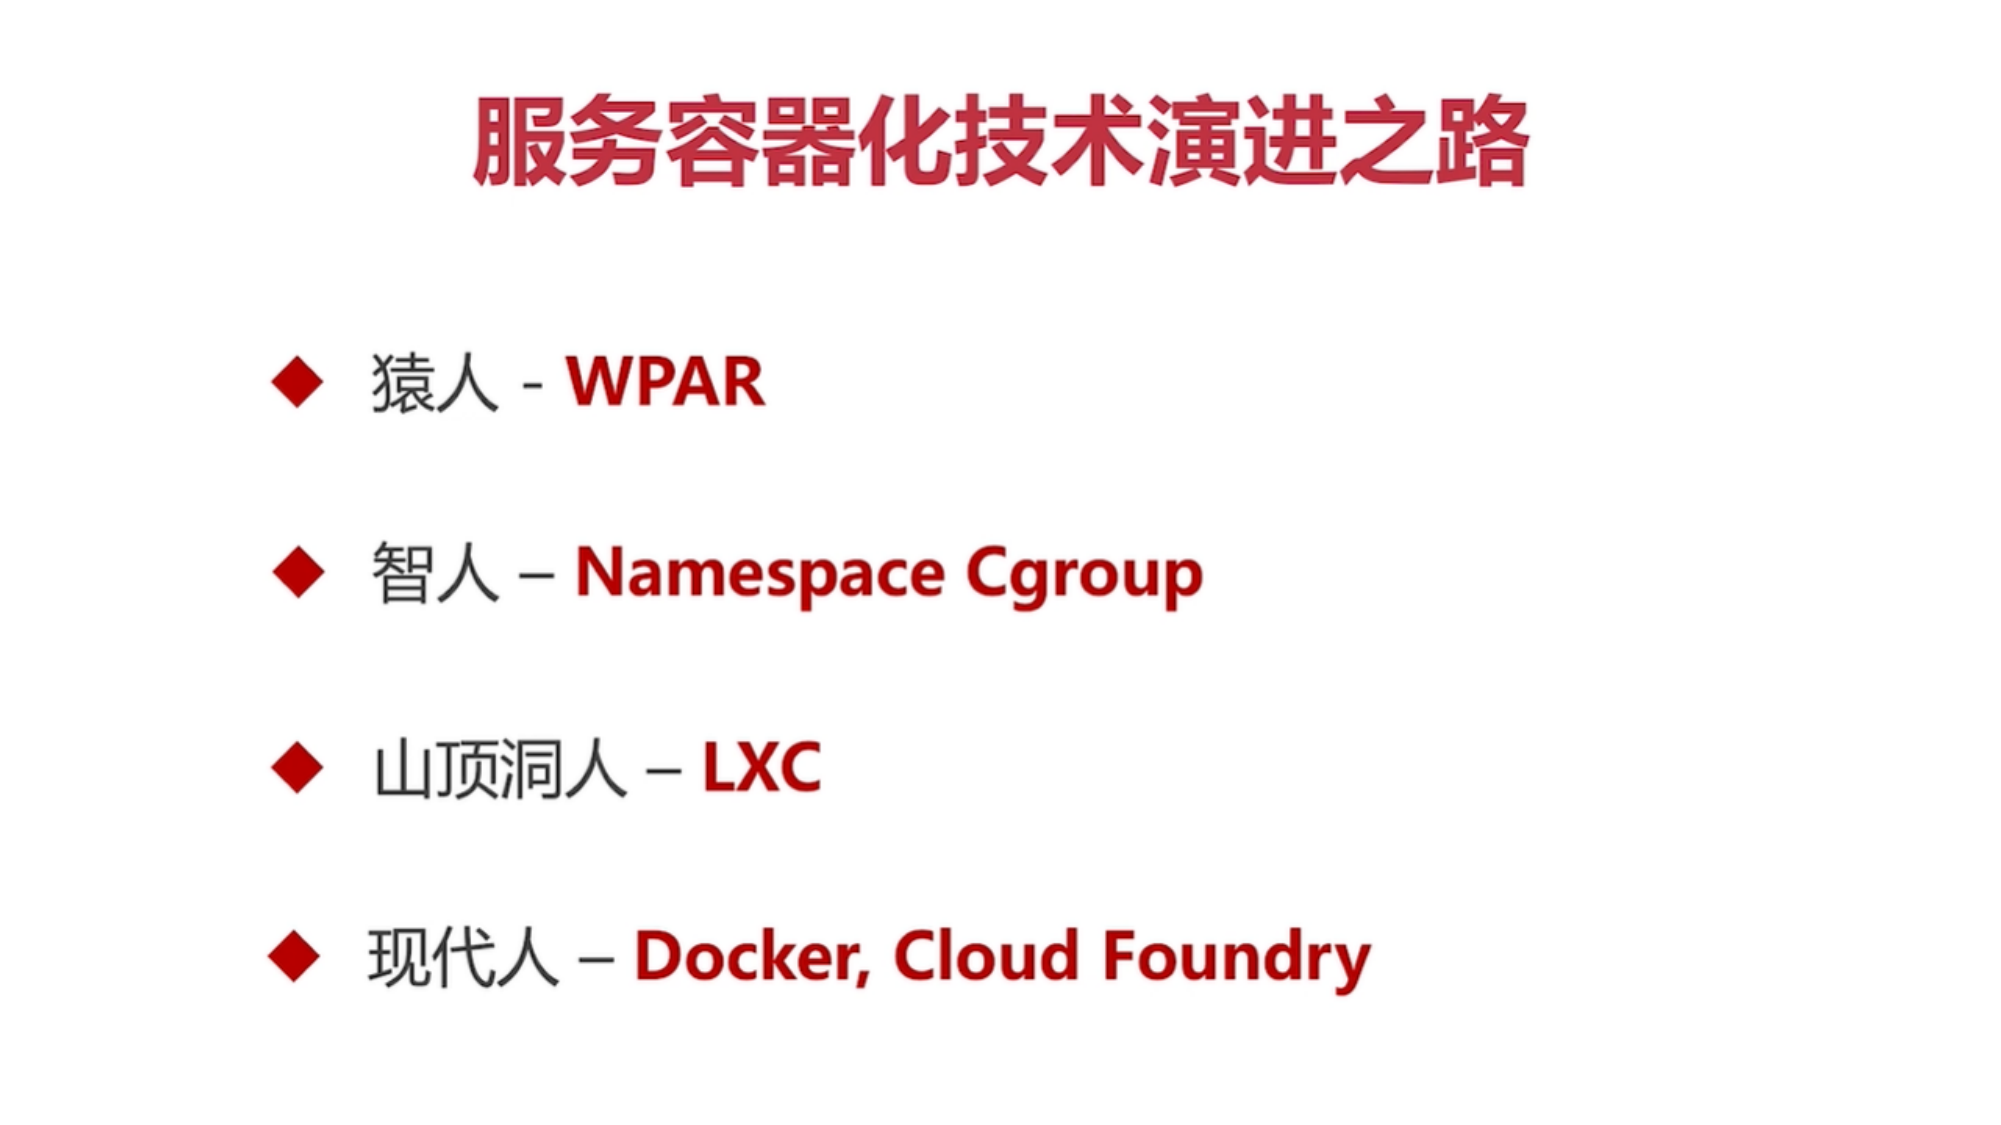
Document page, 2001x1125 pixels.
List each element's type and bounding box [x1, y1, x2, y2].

picture [207, 44, 1793, 1081]
